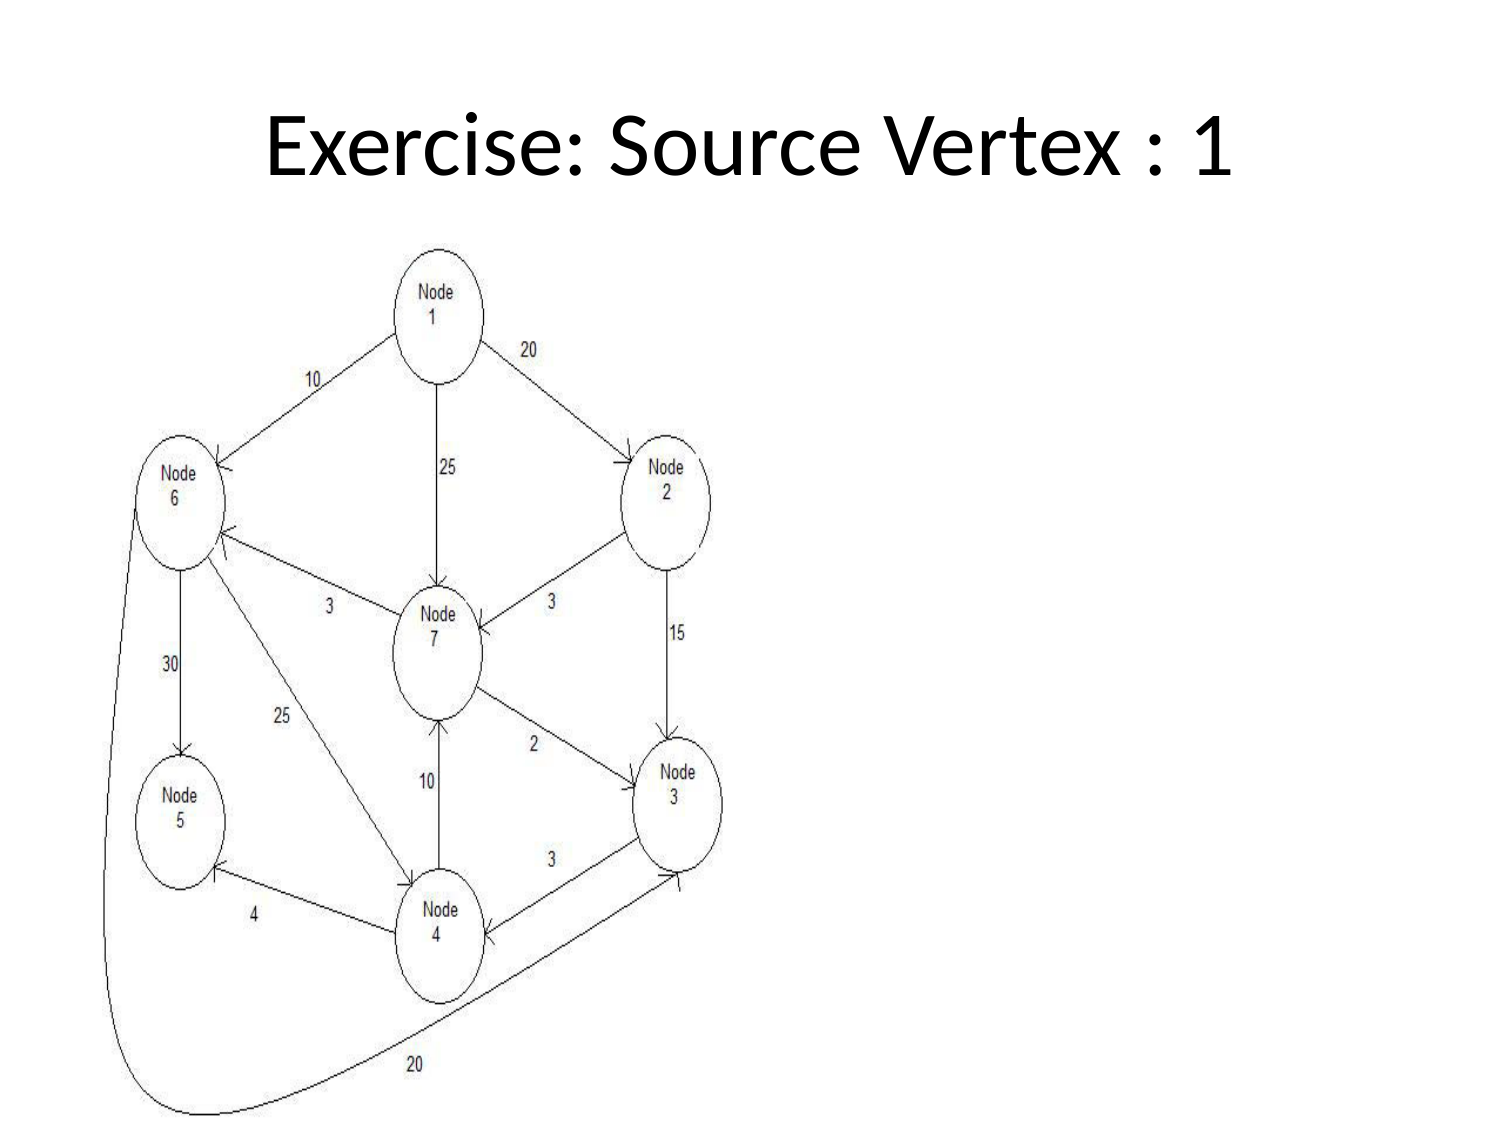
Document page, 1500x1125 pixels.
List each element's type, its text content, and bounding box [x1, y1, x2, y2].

picture [80, 243, 738, 1125]
title Exercise: Source Vertex : 1 [75, 45, 1425, 233]
